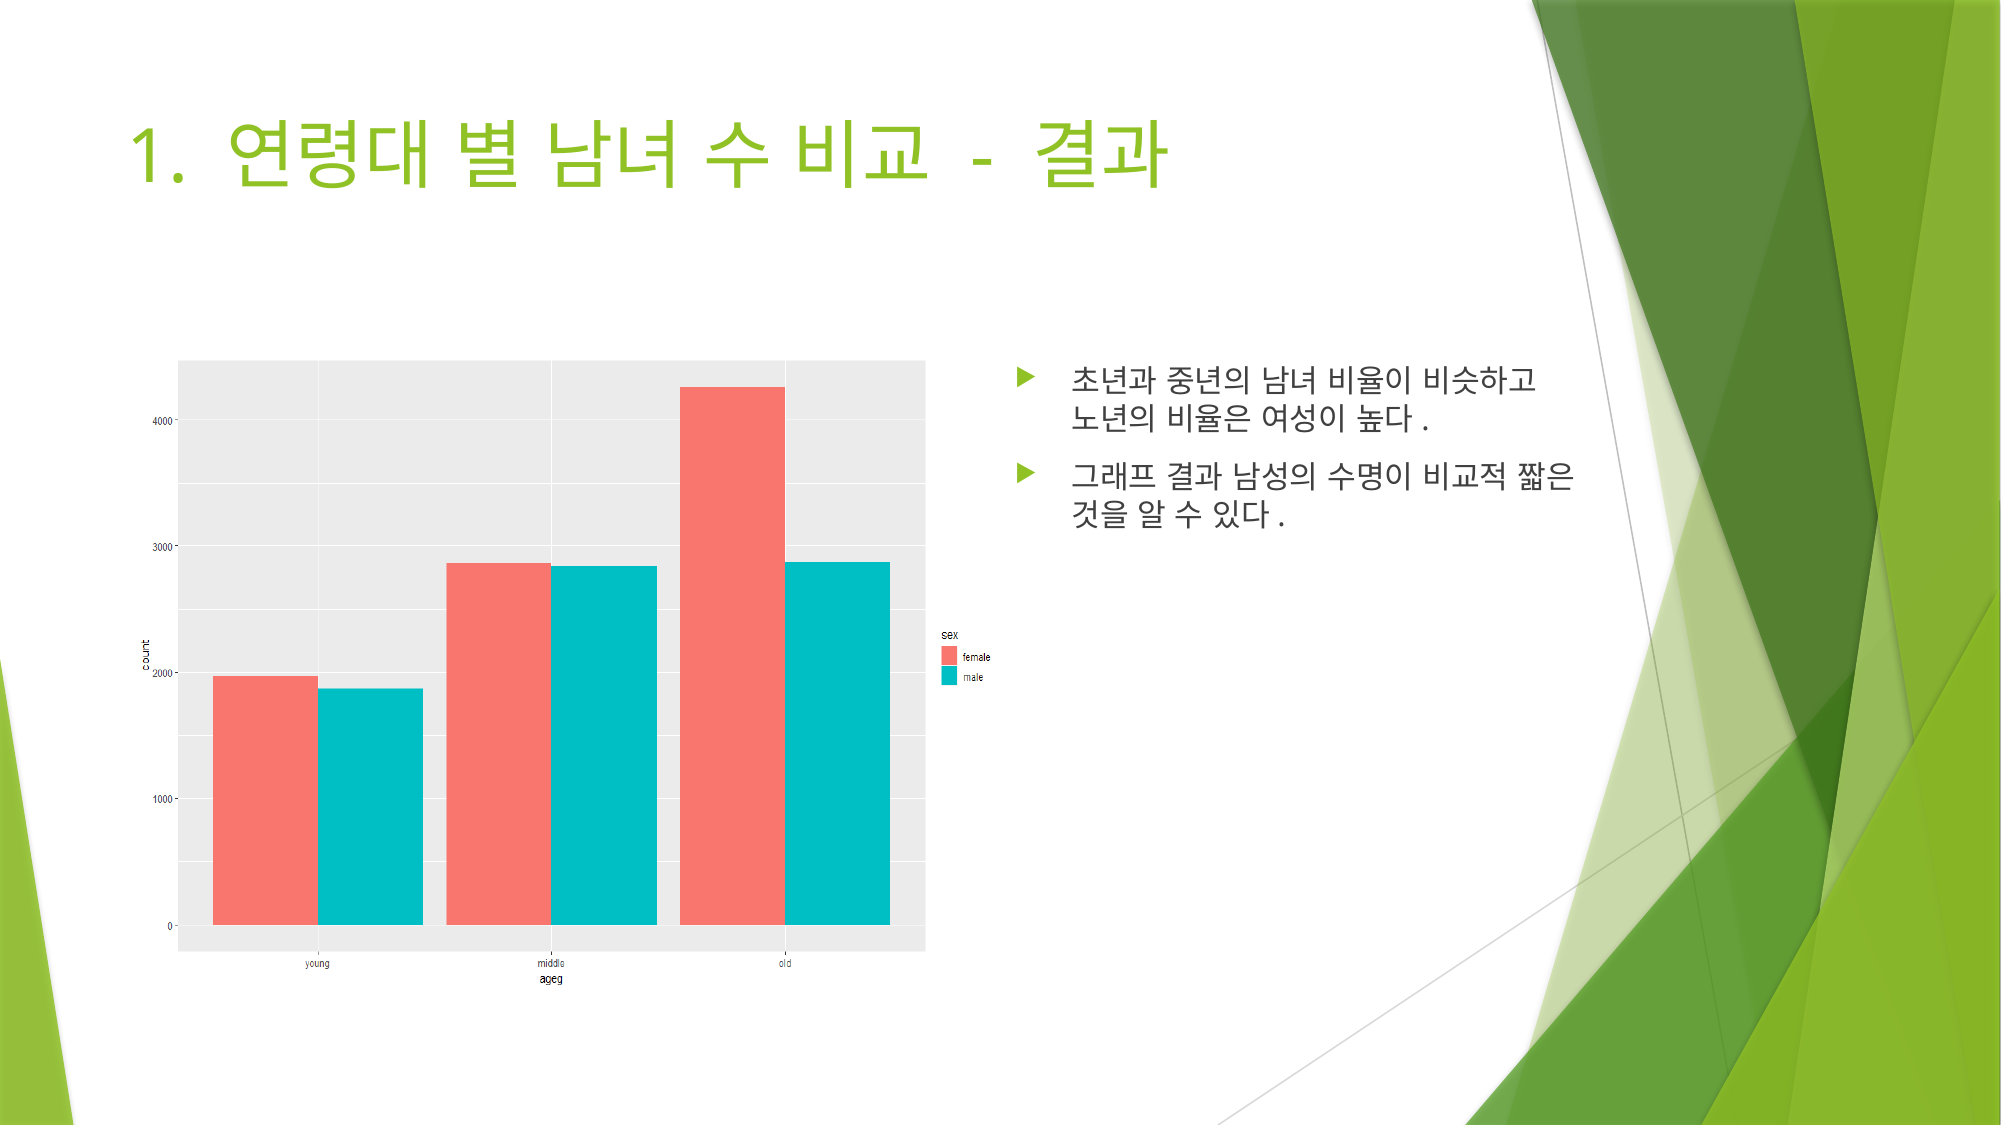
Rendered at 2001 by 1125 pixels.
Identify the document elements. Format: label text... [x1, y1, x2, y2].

picture [133, 353, 1002, 992]
title 1. 연령대 별 남녀 수 비교 - 결과 [111, 99, 1522, 317]
list 초년과 중년의 남녀 비율이 비슷하고 노년의 비율은 여성이 높다. 그래프 결과 남성의 수명이 비교적 짧은 것을 알 수 있다. [1004, 354, 1638, 547]
